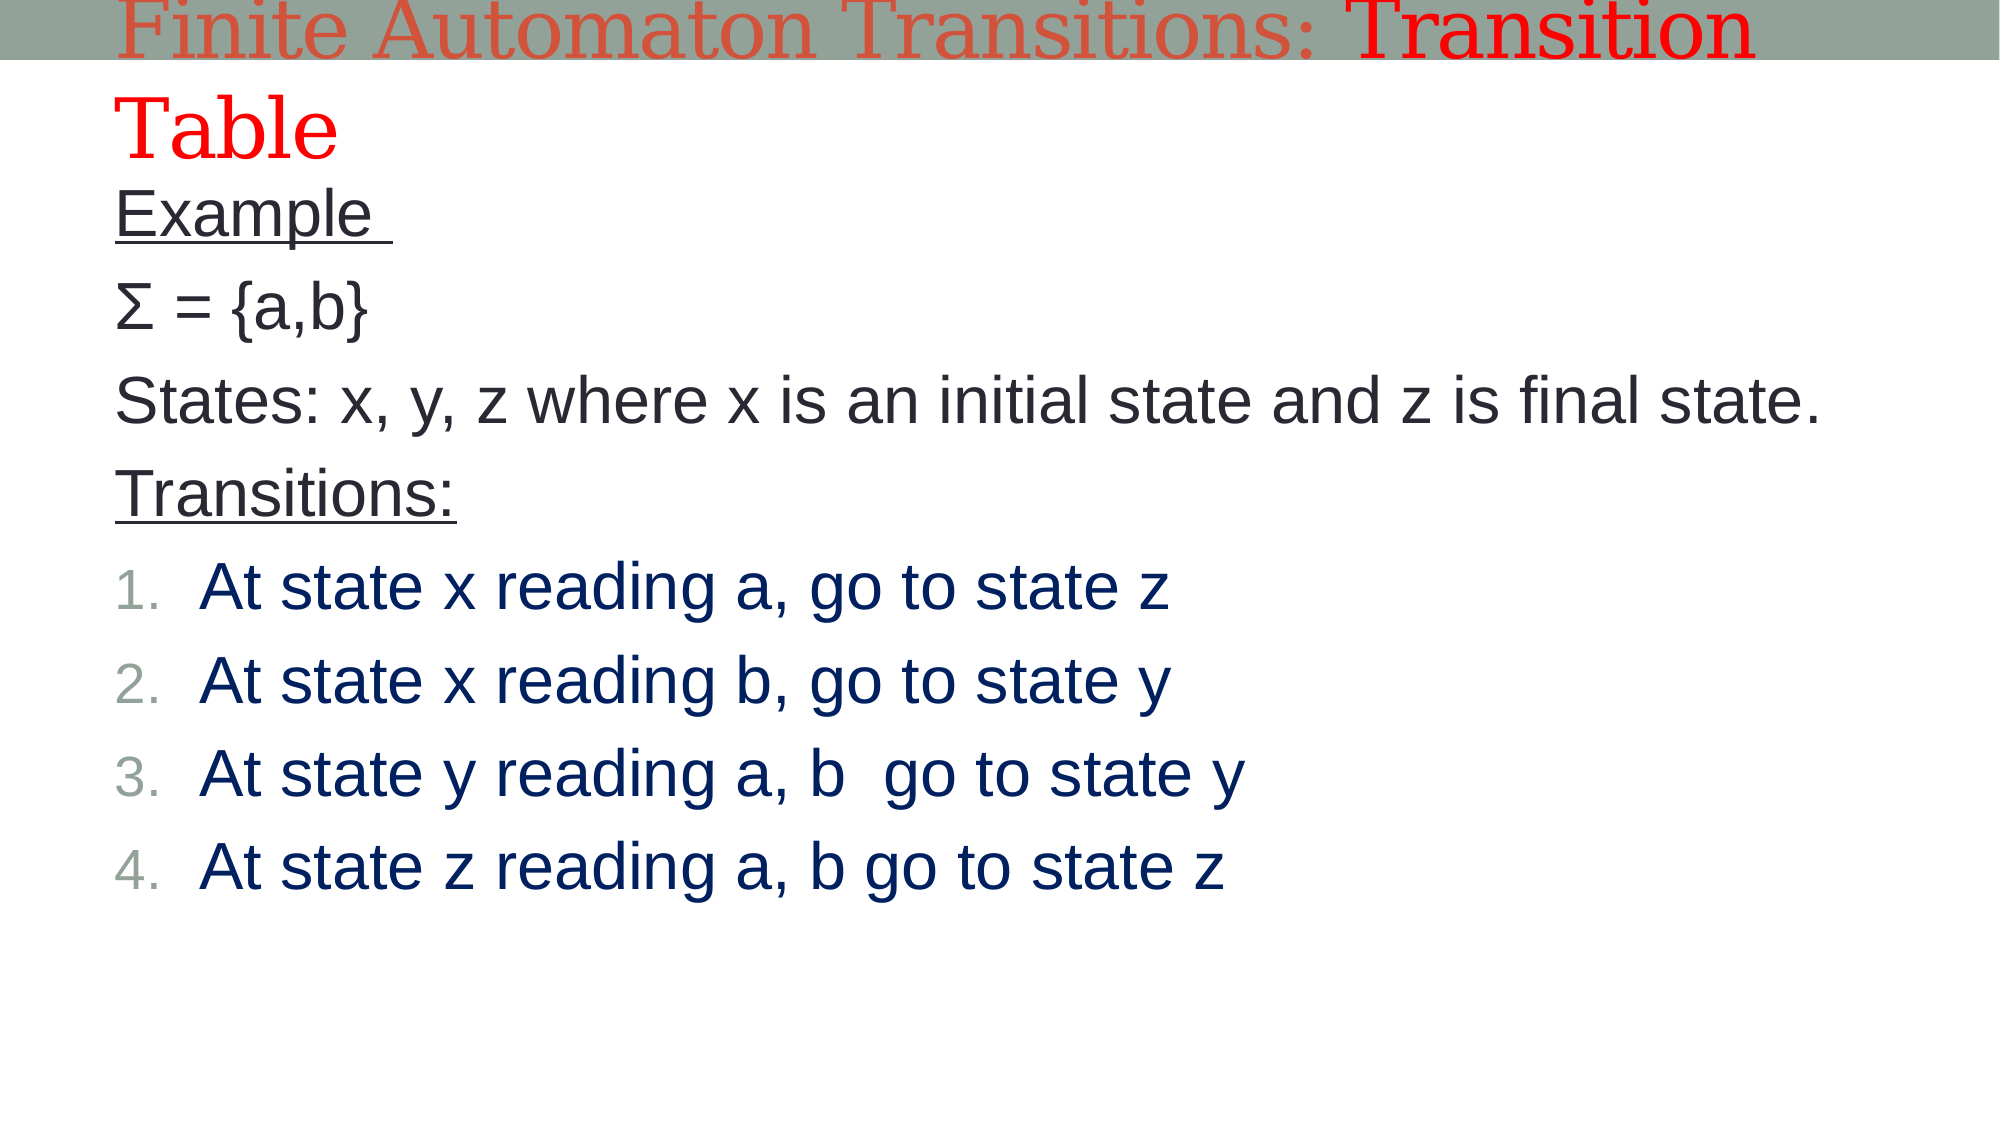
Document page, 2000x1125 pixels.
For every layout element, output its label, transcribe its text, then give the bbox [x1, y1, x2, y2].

list Example Σ = {a,b} States: x, y, z where x is an initial state and z is final state. Transitions: At state x reading a, go to state z At state x reading b, go to state y At state y reading a, b go to state y At state z reading a, b go to state z [99, 162, 1938, 1038]
title Finite Automaton Transitions: Transition Table [99, 0, 1867, 150]
